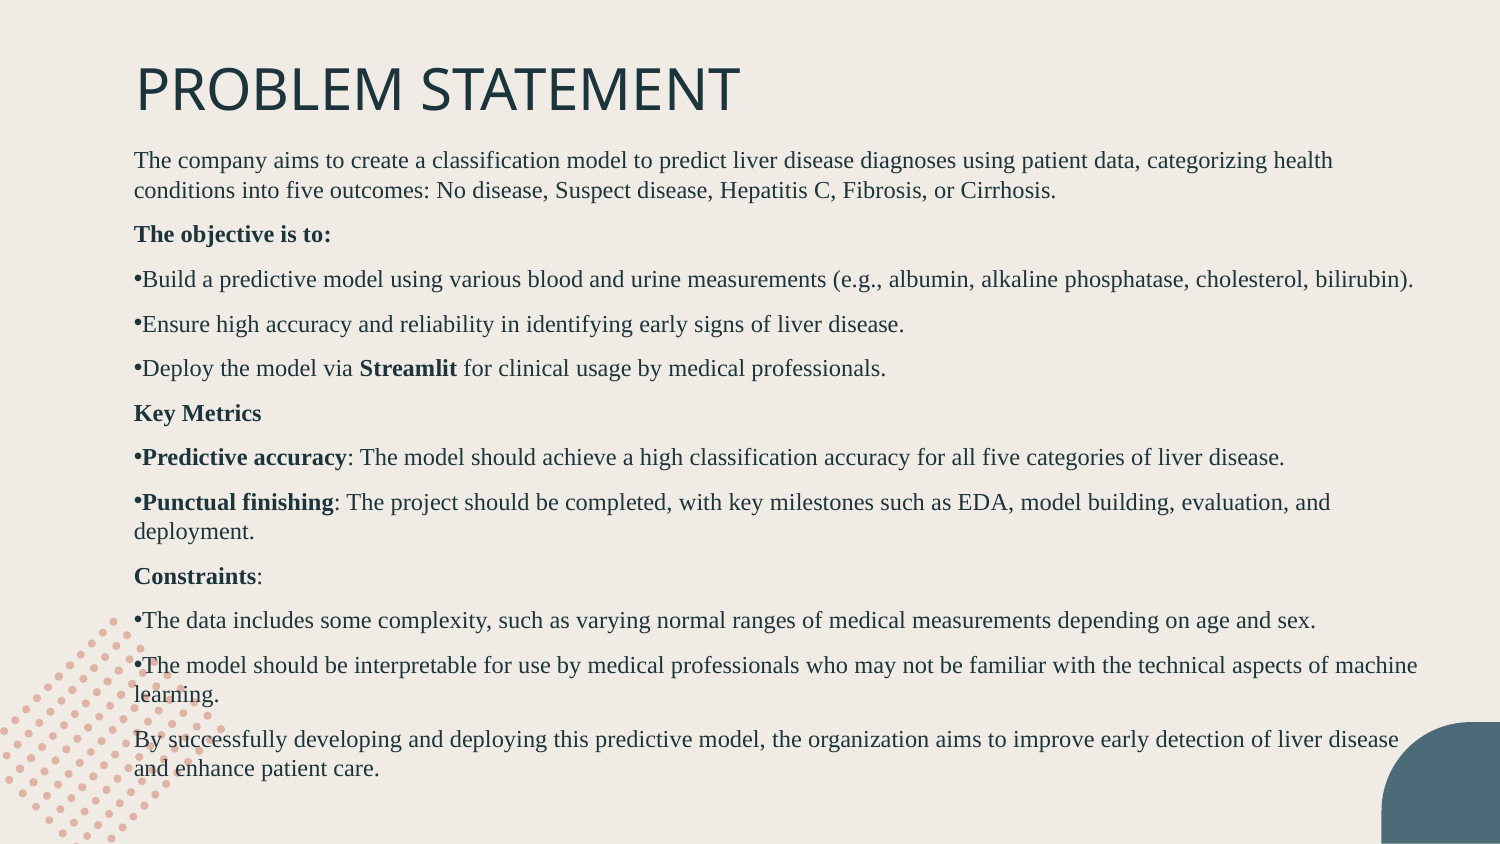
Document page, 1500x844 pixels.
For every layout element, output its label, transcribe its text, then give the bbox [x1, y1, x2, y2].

title PROBLEM STATEMENT [120, 52, 1383, 107]
list The company aims to create a classification model to predict liver disease diagnoses using patient data, categorizing health conditions into five outcomes: No disease, Suspect disease, Hepatitis C, Fibrosis, or Cirrhosis. The objective is to: Build a predictive model using various blood and urine measurements (e.g., albumin, alkaline phosphatase, cholesterol, bilirubin). Ensure high accuracy and reliability in identifying early signs of liver disease. Deploy the model via Streamlit for clinical usage by medical professionals. Key Metrics Predictive accuracy: The model should achieve a high classification accuracy for all five categories of liver disease. Punctual finishing: The project should be completed, with key milestones such as EDA, model building, evaluation, and deployment. Constraints: The data includes some complexity, such as varying normal ranges of medical measurements depending on age and sex. The model should be interpretable for use by medical professionals who may not be familiar with the technical aspects of machine learning. By successfully developing and deploying this predictive model, the organization aims to improve early detection of liver disease and enhance patient care. [118, 137, 1450, 825]
